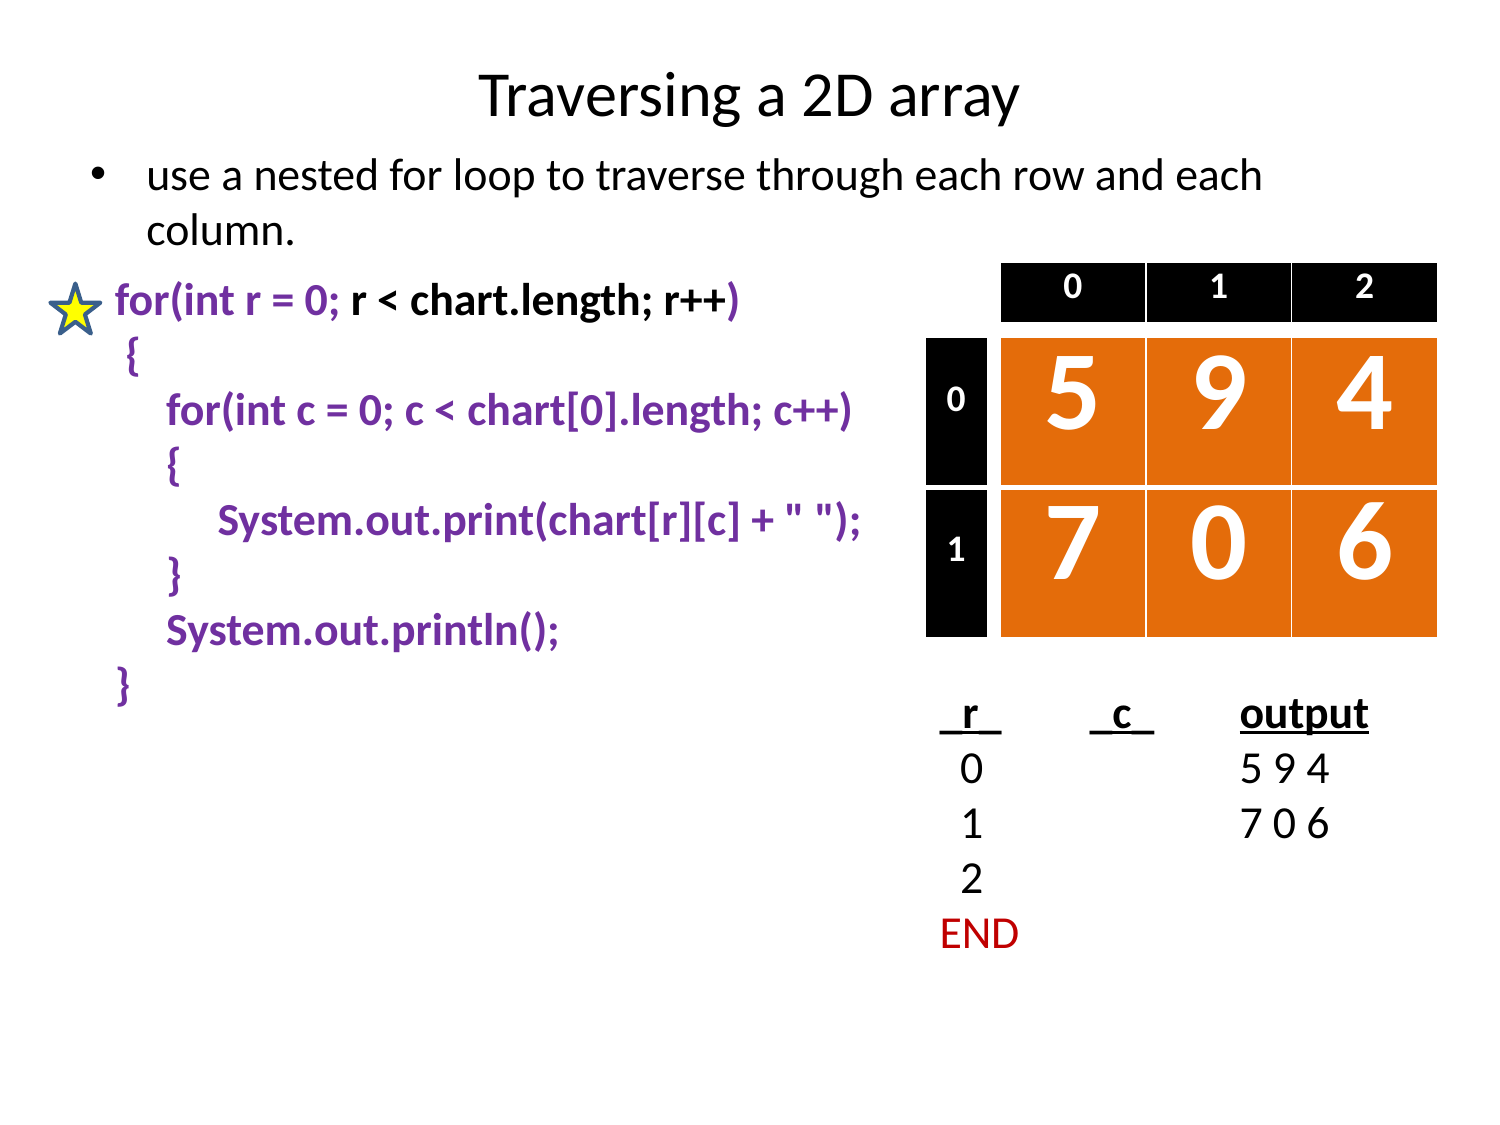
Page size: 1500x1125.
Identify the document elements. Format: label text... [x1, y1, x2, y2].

text_box _r_ _c_ output 0 5 9 4 1 7 0 6 2 END [924, 675, 1450, 965]
text_box for(int r = 0; r < chart.length; r++) { for(int c = 0; c < chart[0].length; c++) { System.out.print(chart[r][c] + " "); } System.out.println(); } [100, 262, 925, 762]
table_header 0 [1001, 263, 1145, 322]
table_header 1 [1147, 263, 1291, 322]
table_header 2 [1292, 263, 1437, 322]
table_header 9 [1147, 338, 1291, 485]
table_cell 0 [1147, 490, 1291, 637]
text_box [48, 281, 103, 336]
table_cell 1 [926, 490, 987, 637]
table_header 5 [1001, 338, 1145, 485]
table_cell 6 [1292, 490, 1437, 637]
table_header 0 [926, 338, 987, 485]
list use a nested for loop to traverse through each row and each column. [75, 137, 1425, 313]
title Traversing a 2D array [75, 45, 1425, 137]
table_header 4 [1292, 338, 1437, 485]
table_cell 7 [1001, 490, 1145, 637]
